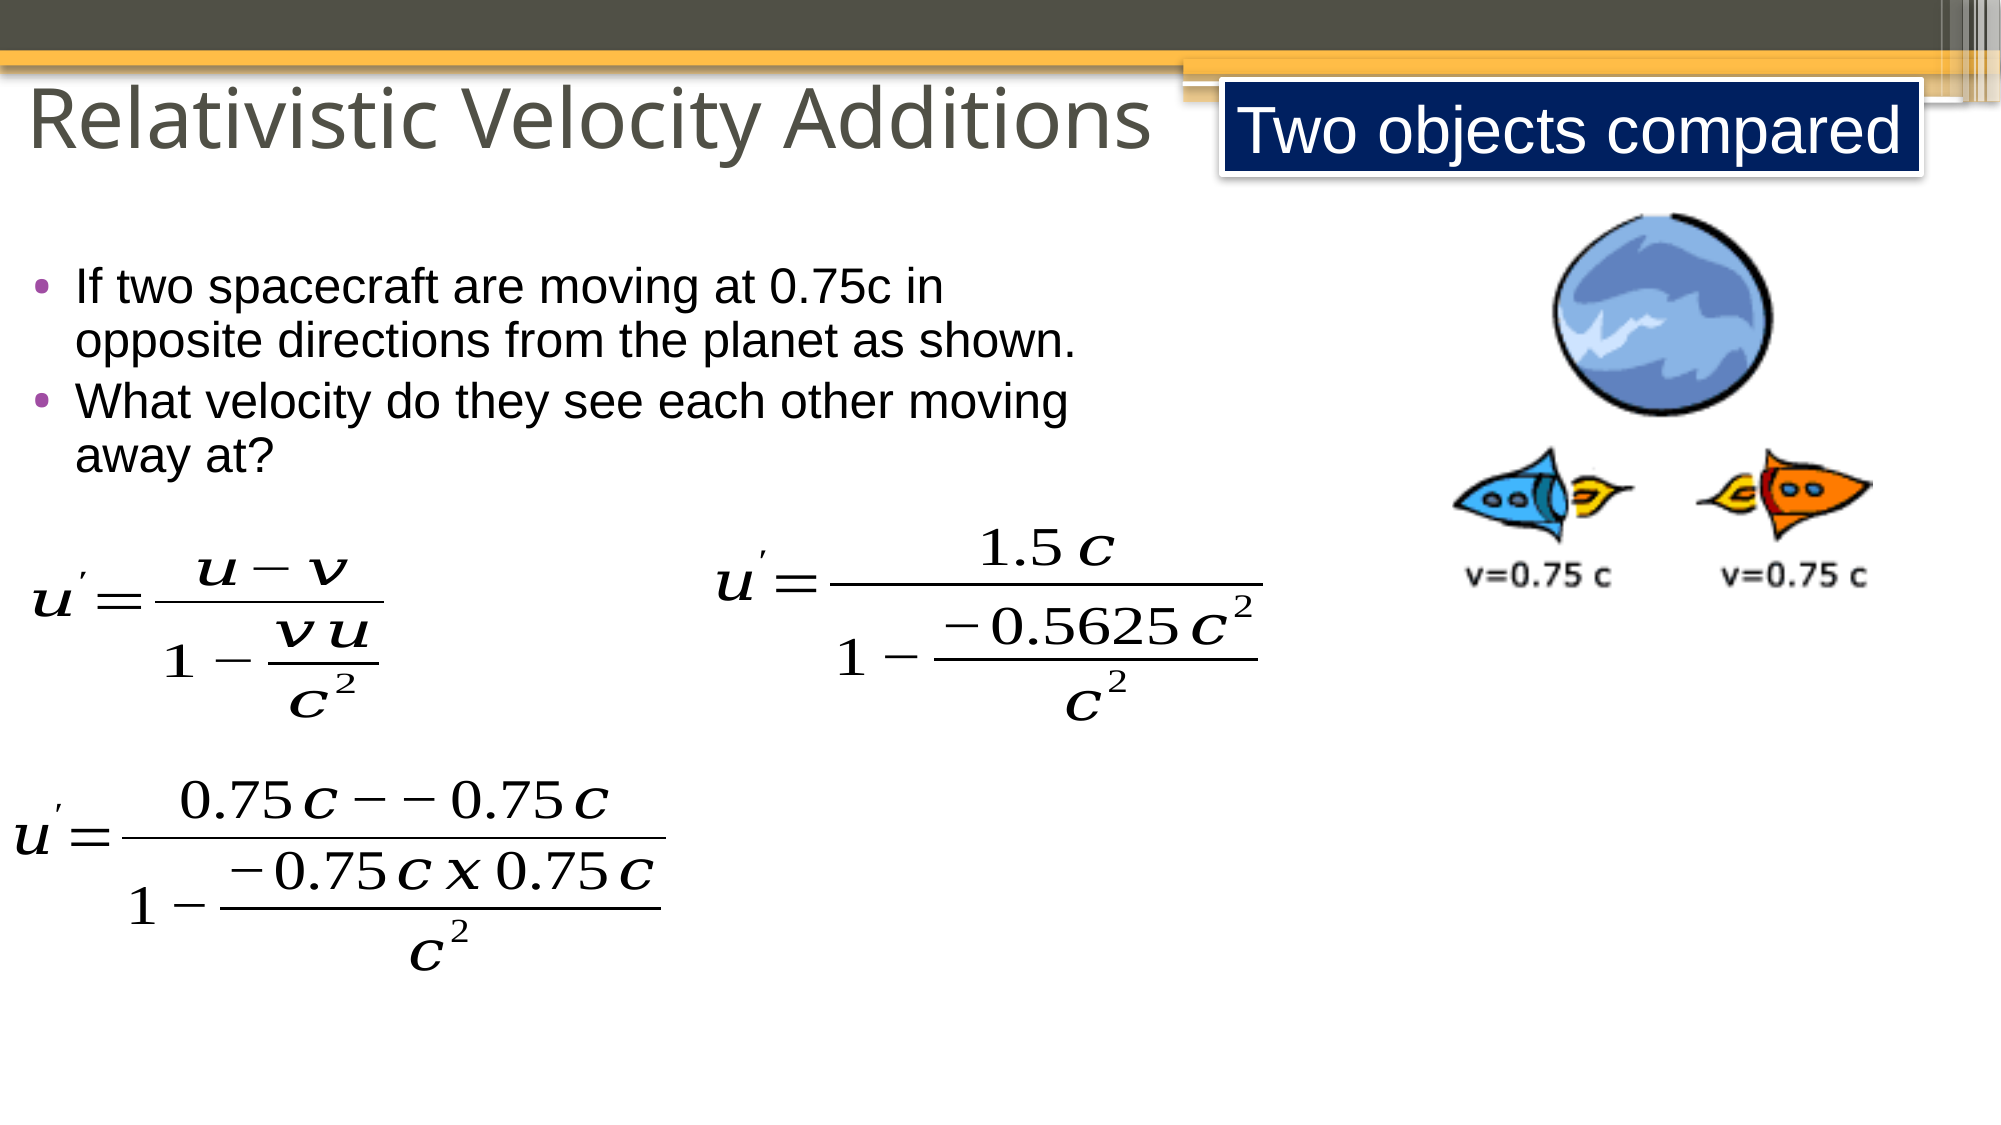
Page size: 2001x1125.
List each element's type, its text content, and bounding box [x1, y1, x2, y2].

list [1451, 212, 1878, 623]
title Relativistic Velocity Additions [10, 42, 1361, 189]
text_box Two objects compared [1219, 77, 1924, 177]
list If two spacecraft are moving at 0.75c in opposite directions from the planet as shown. What velocity do they see each other moving away at? [0, 253, 1143, 997]
